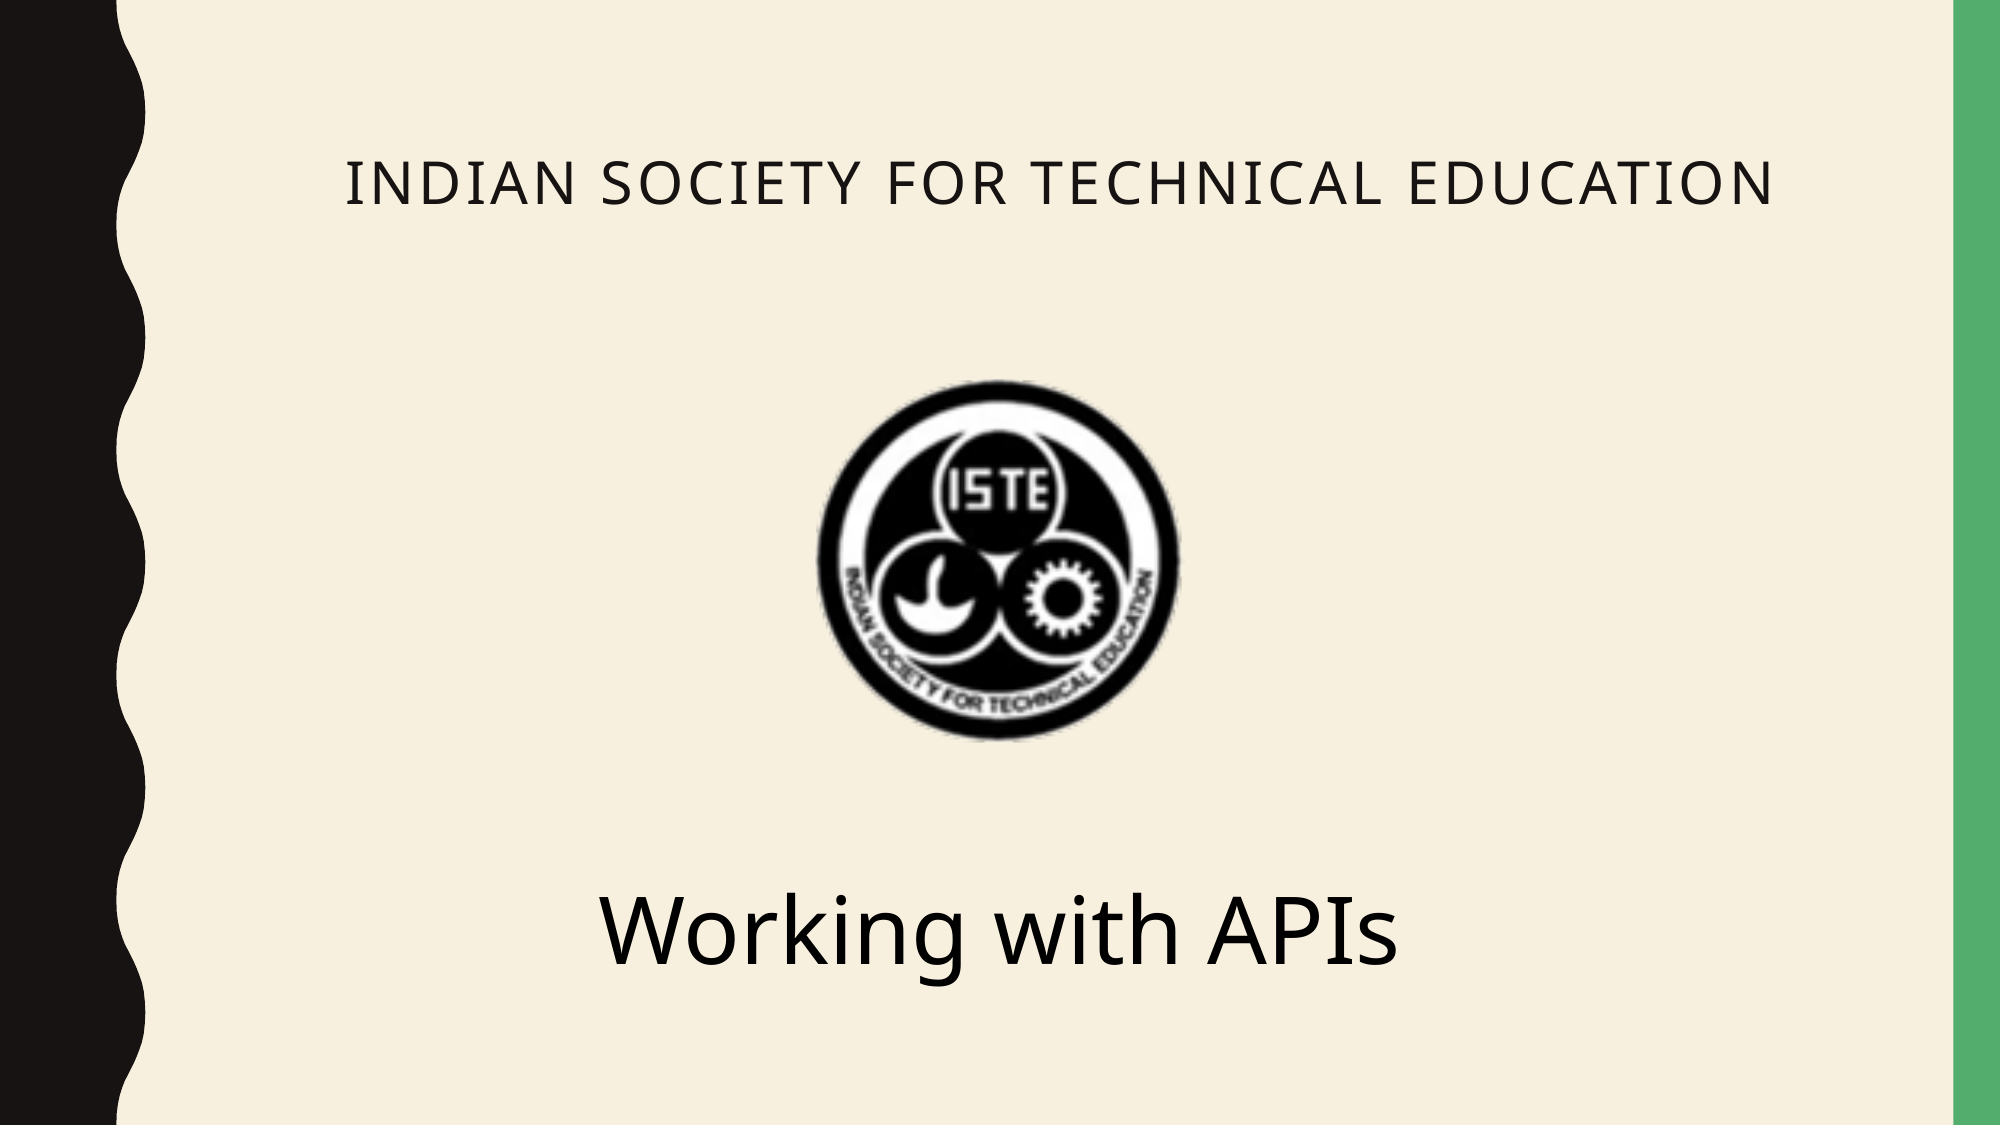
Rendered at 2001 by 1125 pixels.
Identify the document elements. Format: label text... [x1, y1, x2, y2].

text_box Working with APIs [539, 863, 1461, 991]
picture [814, 379, 1185, 746]
title Indian Society for technical education [176, 145, 1946, 262]
